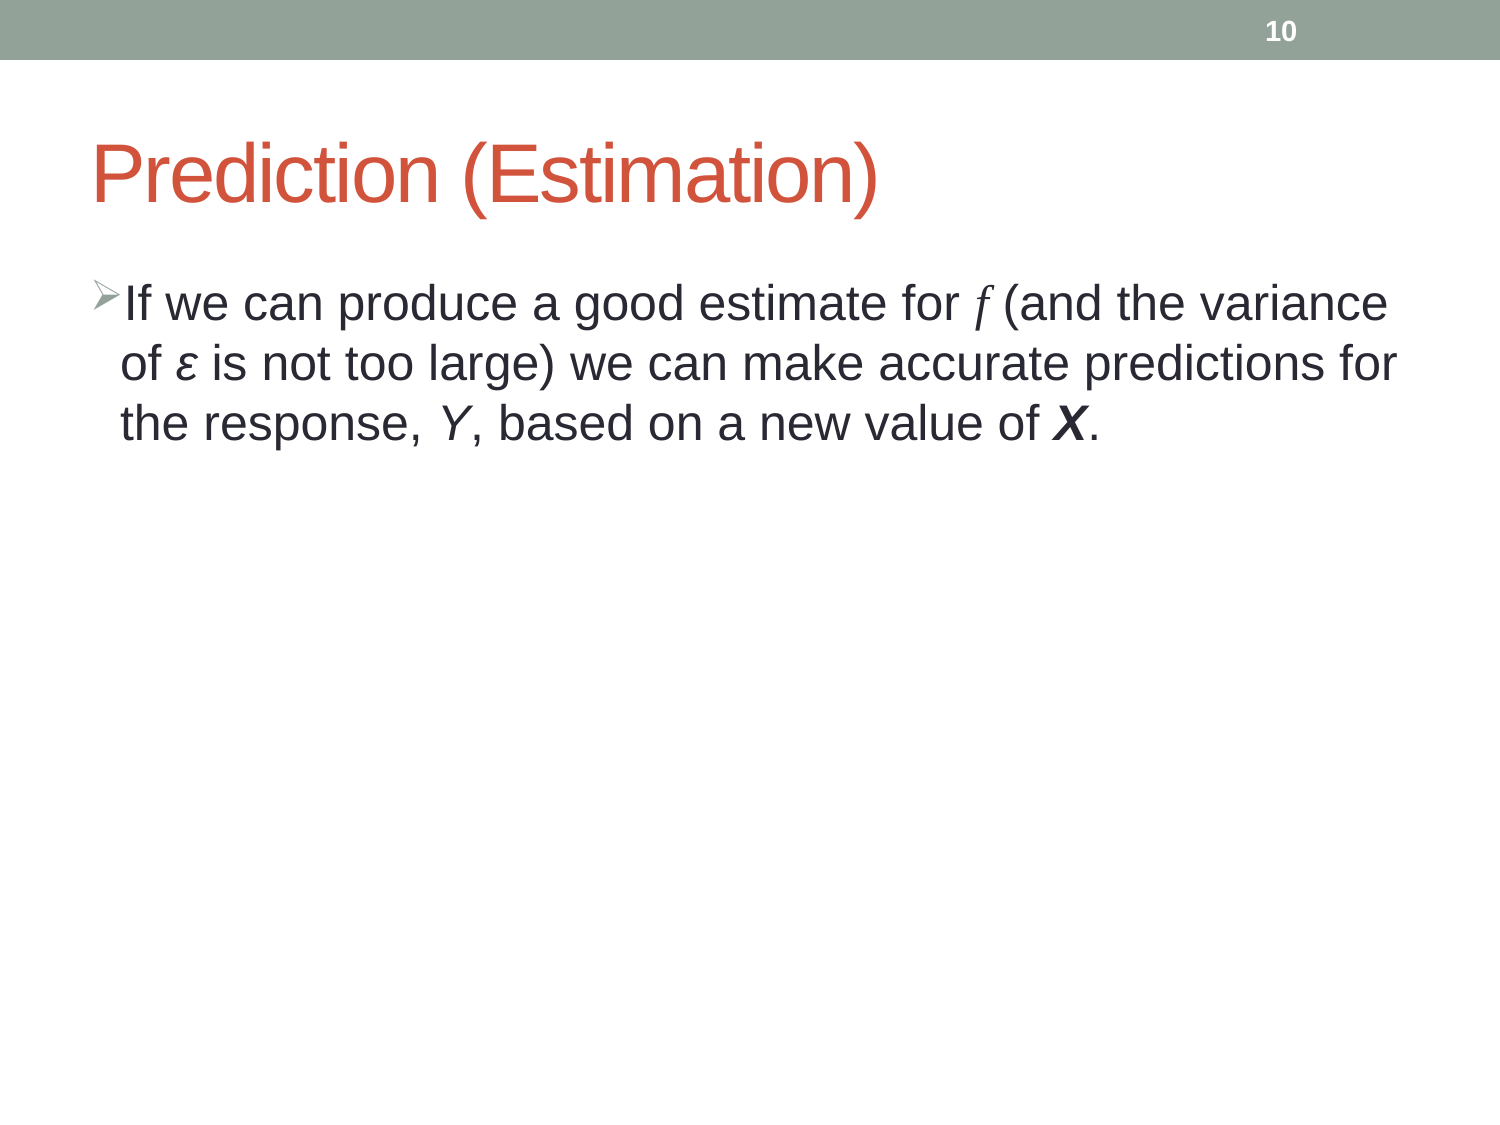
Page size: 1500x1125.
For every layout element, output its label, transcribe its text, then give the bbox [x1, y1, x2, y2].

list If we can produce a good estimate for f (and the variance of ε is not too large) we can make accurate predictions for the response, Y, based on a new value of X. [75, 262, 1425, 1063]
slide_number 10 [1250, 3, 1425, 57]
title Prediction (Estimation) [75, 87, 1425, 250]
